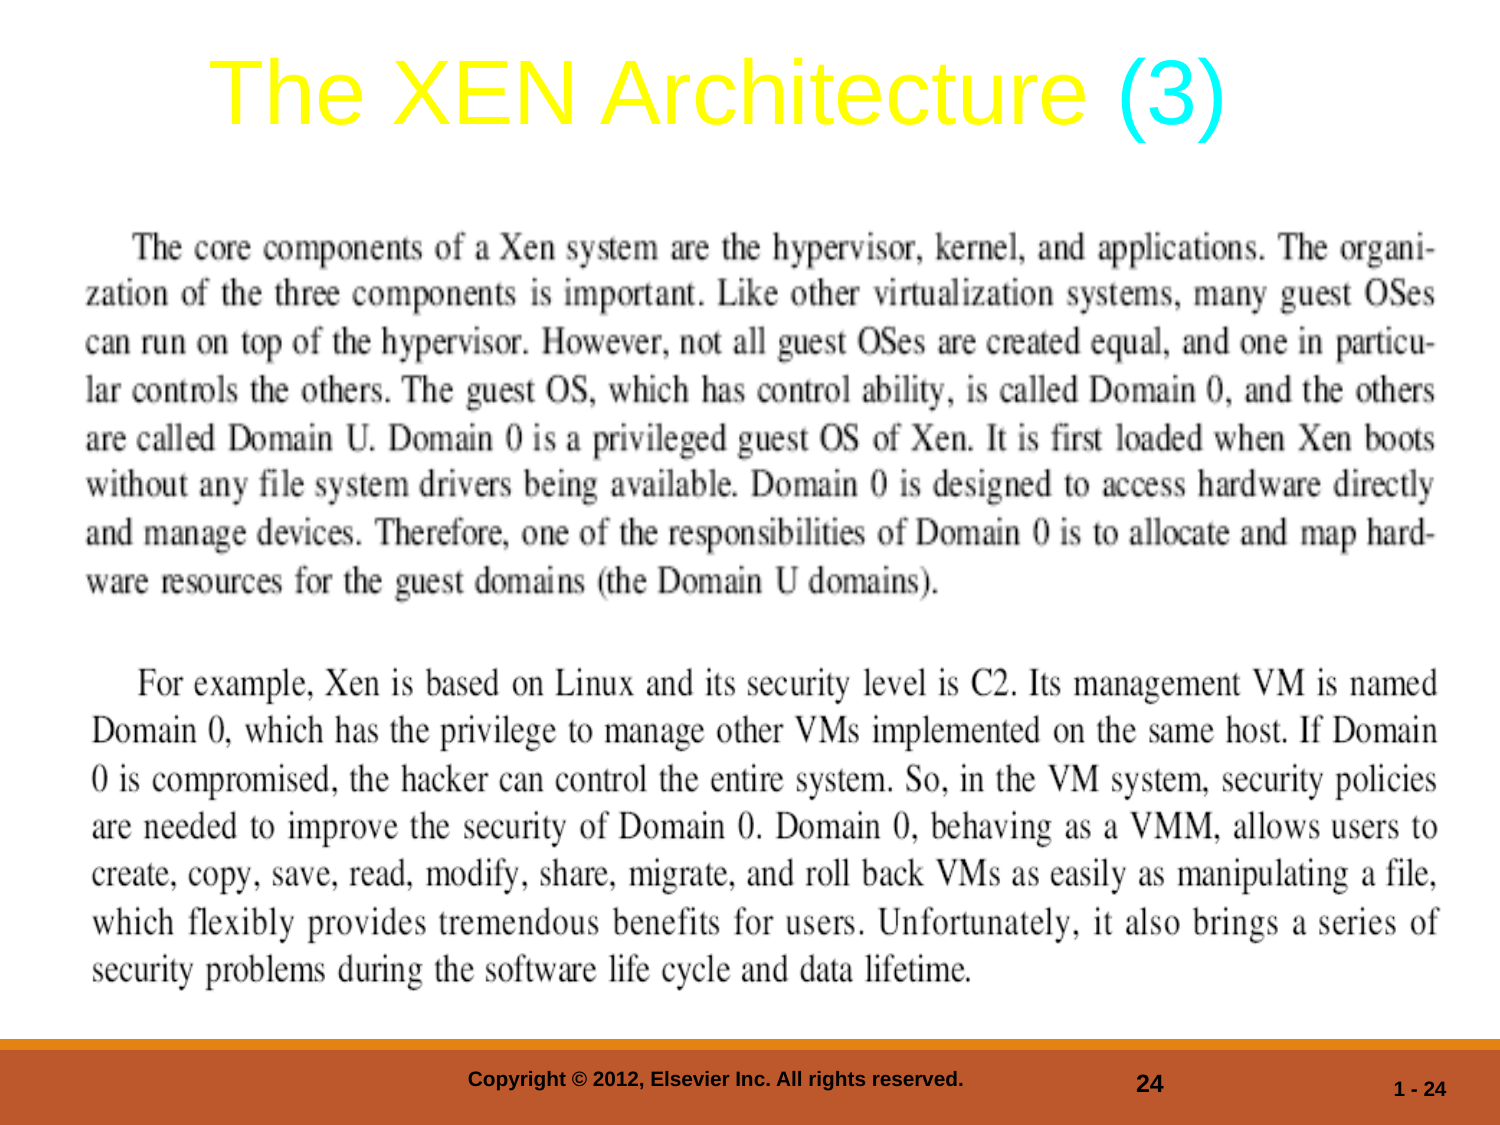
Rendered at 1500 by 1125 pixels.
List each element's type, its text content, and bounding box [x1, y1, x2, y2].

picture [75, 660, 1452, 1028]
picture [75, 223, 1452, 605]
text_box The XEN Architecture (3) [124, 25, 1313, 151]
